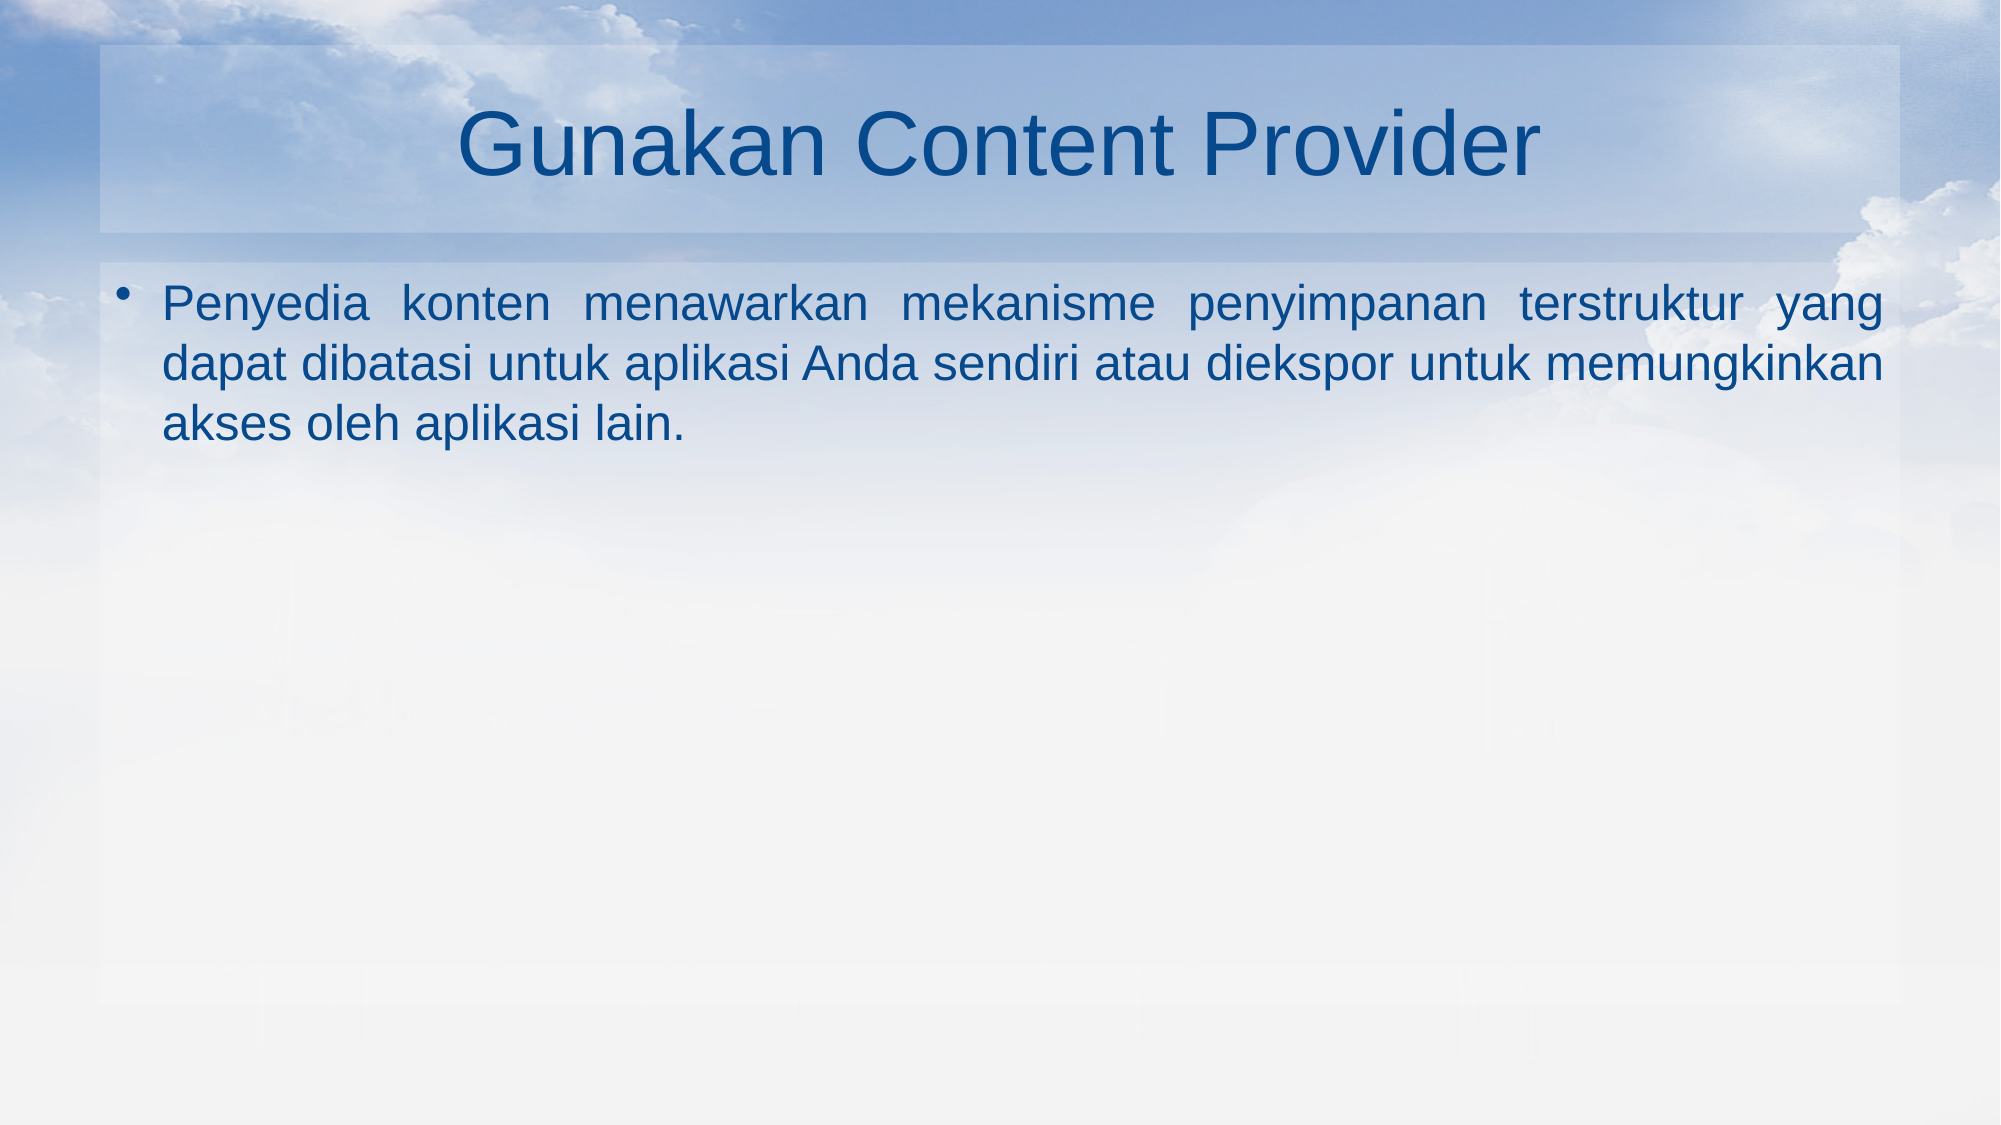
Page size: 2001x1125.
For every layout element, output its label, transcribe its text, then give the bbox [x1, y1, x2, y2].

list Penyedia konten menawarkan mekanisme penyimpanan terstruktur yang dapat dibatasi untuk aplikasi Anda sendiri atau diekspor untuk memungkinkan akses oleh aplikasi lain. [99, 262, 1900, 1005]
title Gunakan Content Provider [99, 45, 1900, 233]
picture [0, 0, 2001, 1125]
